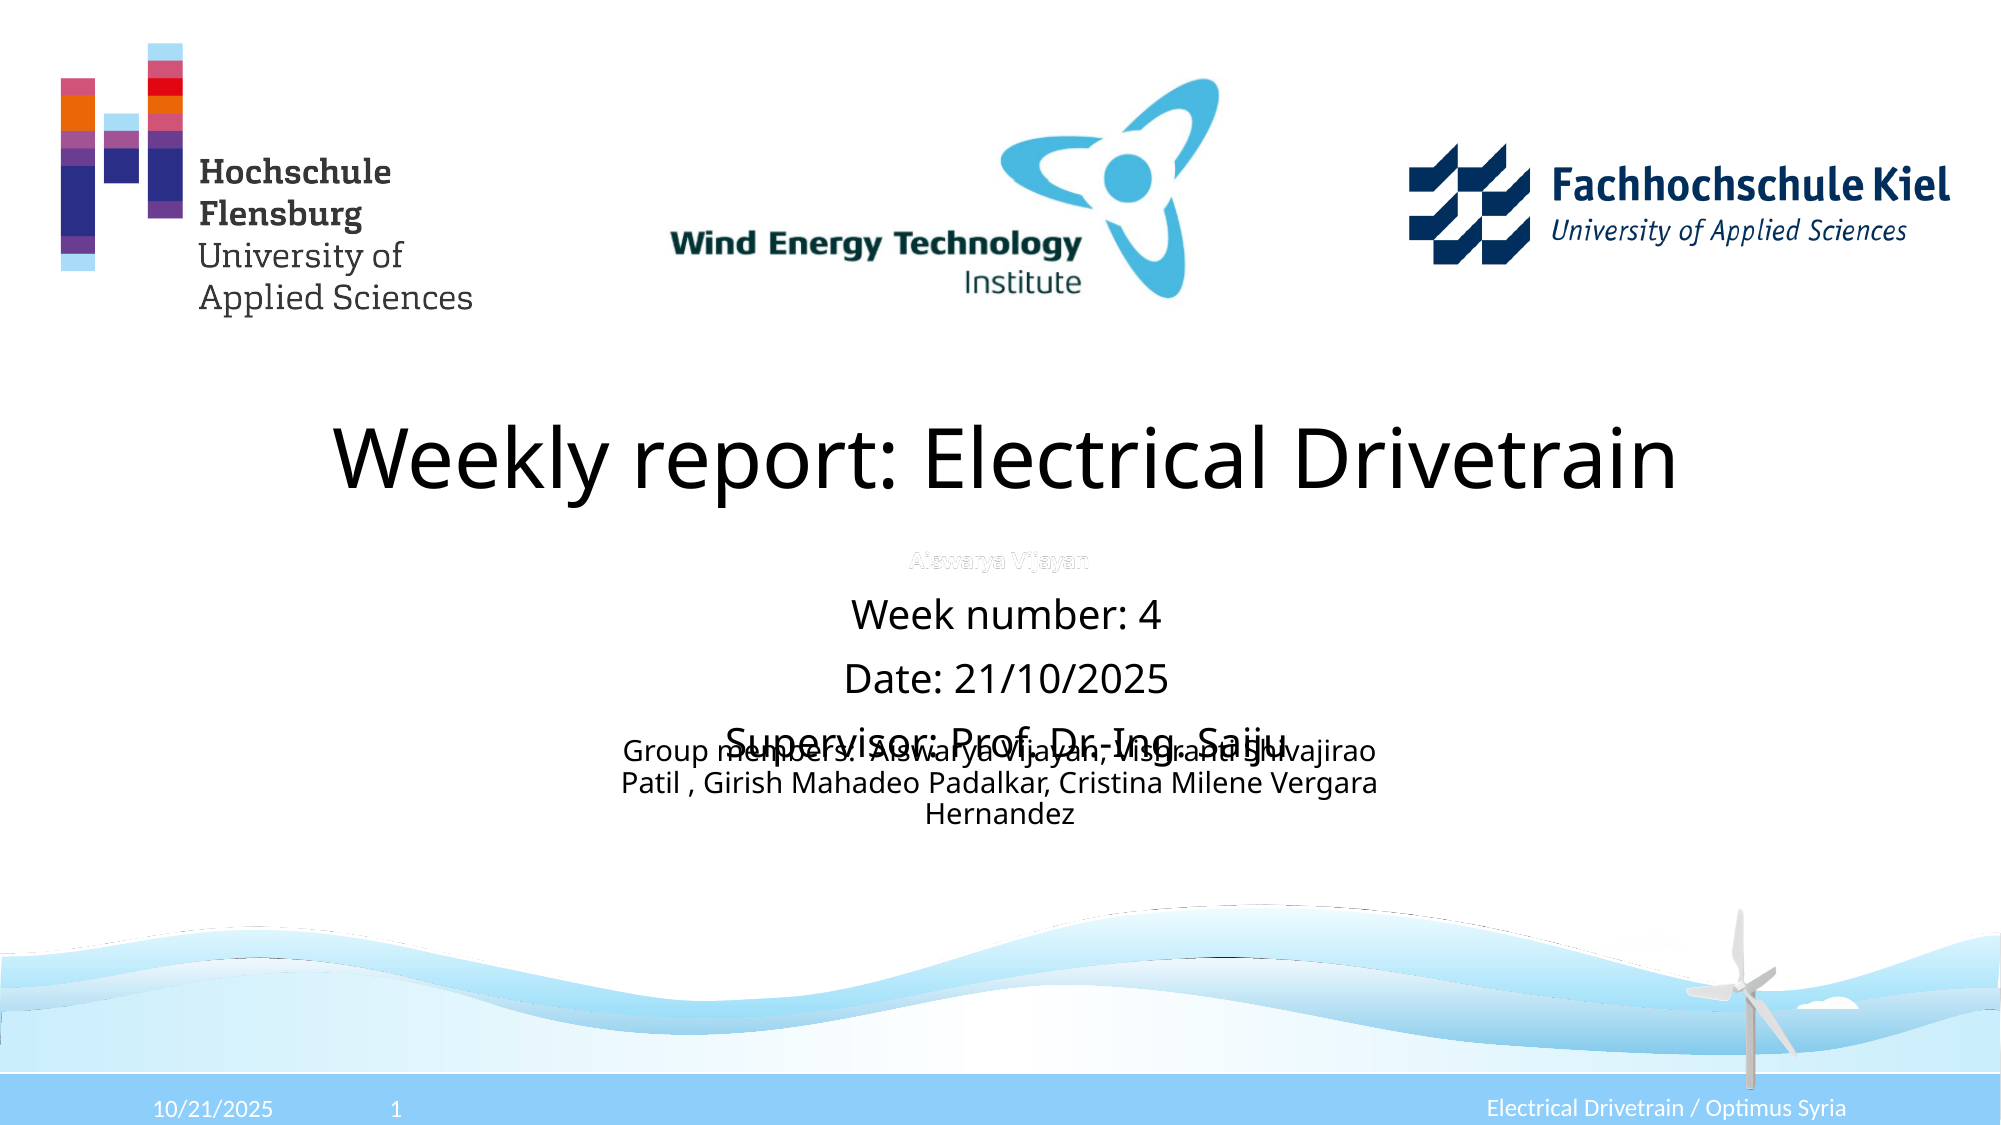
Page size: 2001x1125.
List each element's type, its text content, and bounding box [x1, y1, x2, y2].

picture [1385, 118, 1974, 289]
footer Electrical Drivetrain / Optimus Syria [1390, 1076, 1863, 1125]
text_box Weekly report: Electrical Drivetrain [256, 386, 1757, 537]
text_box Week number: 4 Date: 21/10/2025 Supervisor: Prof. Dr.-Ing. Saiju [256, 587, 1757, 775]
picture [1587, 890, 1876, 1107]
picture [627, 39, 1232, 320]
slide_number 1 [319, 1077, 473, 1125]
picture [60, 43, 474, 318]
text_box Group members: Aiswarya Vijayan, Vishranti Shivajirao Patil , Girish Mahadeo Padalkar, Cristina Milene Vergara Hernandez [579, 650, 1421, 839]
picture [540, 532, 1459, 593]
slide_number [137, 1077, 319, 1125]
